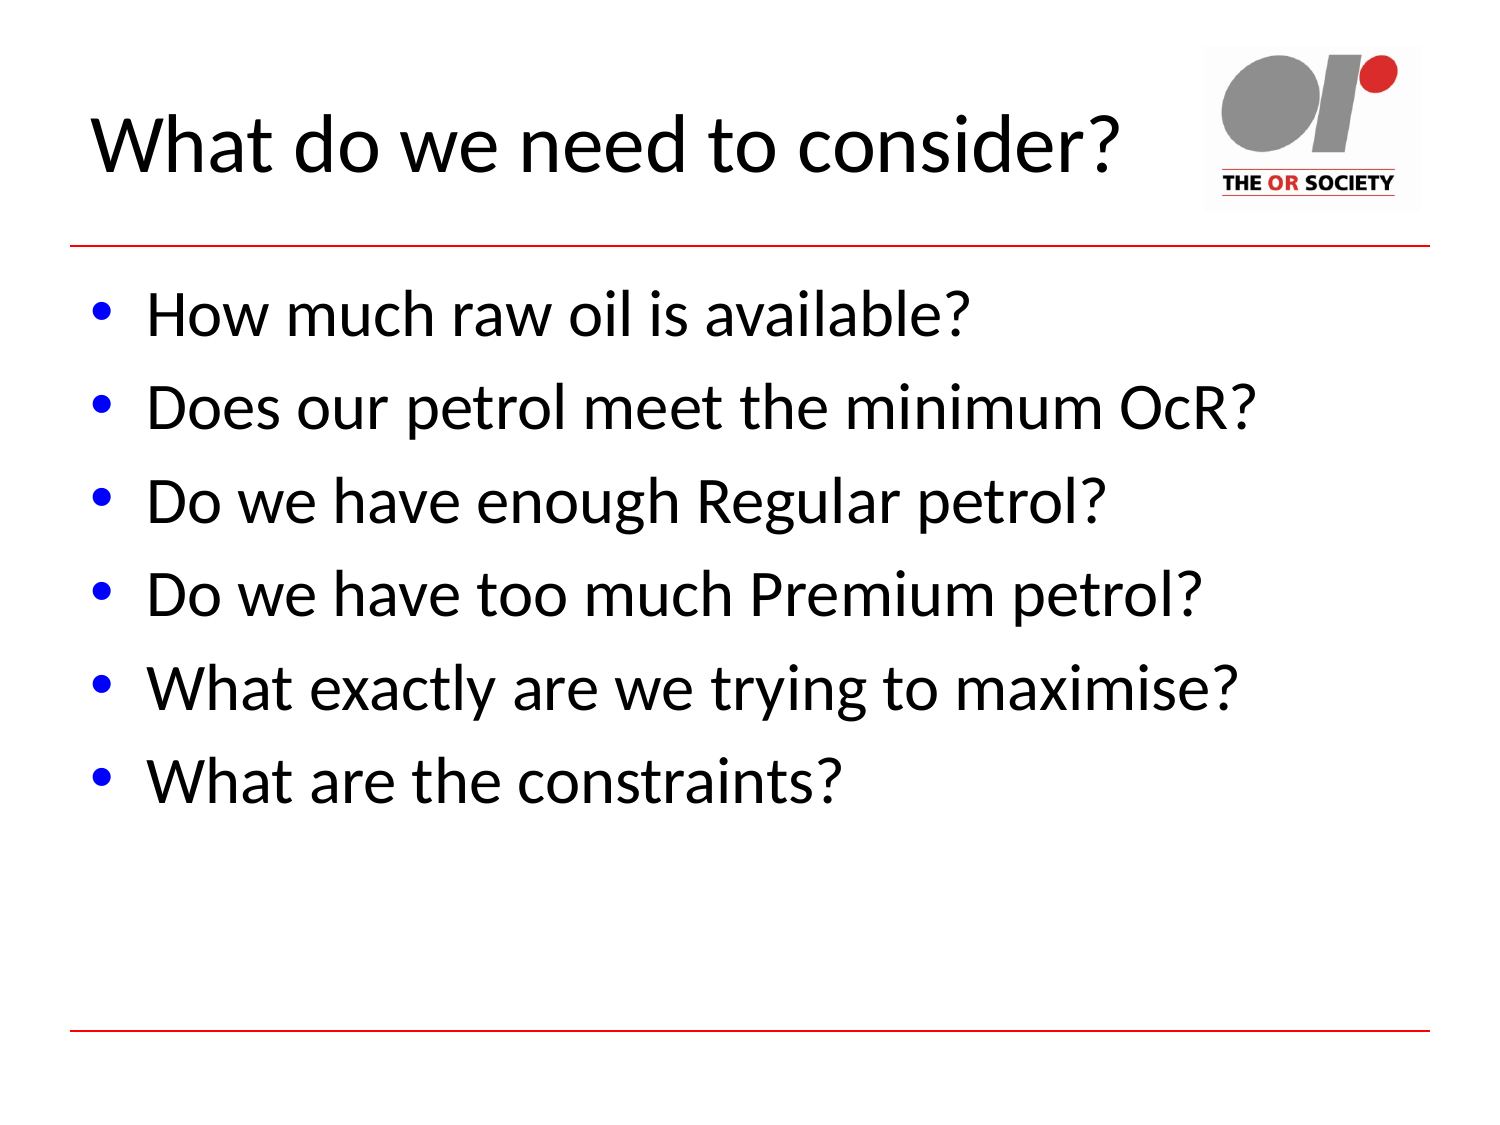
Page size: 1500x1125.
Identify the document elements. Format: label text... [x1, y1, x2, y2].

picture [1204, 46, 1421, 211]
title What do we need to consider? [75, 45, 1161, 233]
list How much raw oil is available? Does our petrol meet the minimum OcR? Do we have enough Regular petrol? Do we have too much Premium petrol? What exactly are we trying to maximise? What are the constraints? [75, 262, 1425, 1005]
